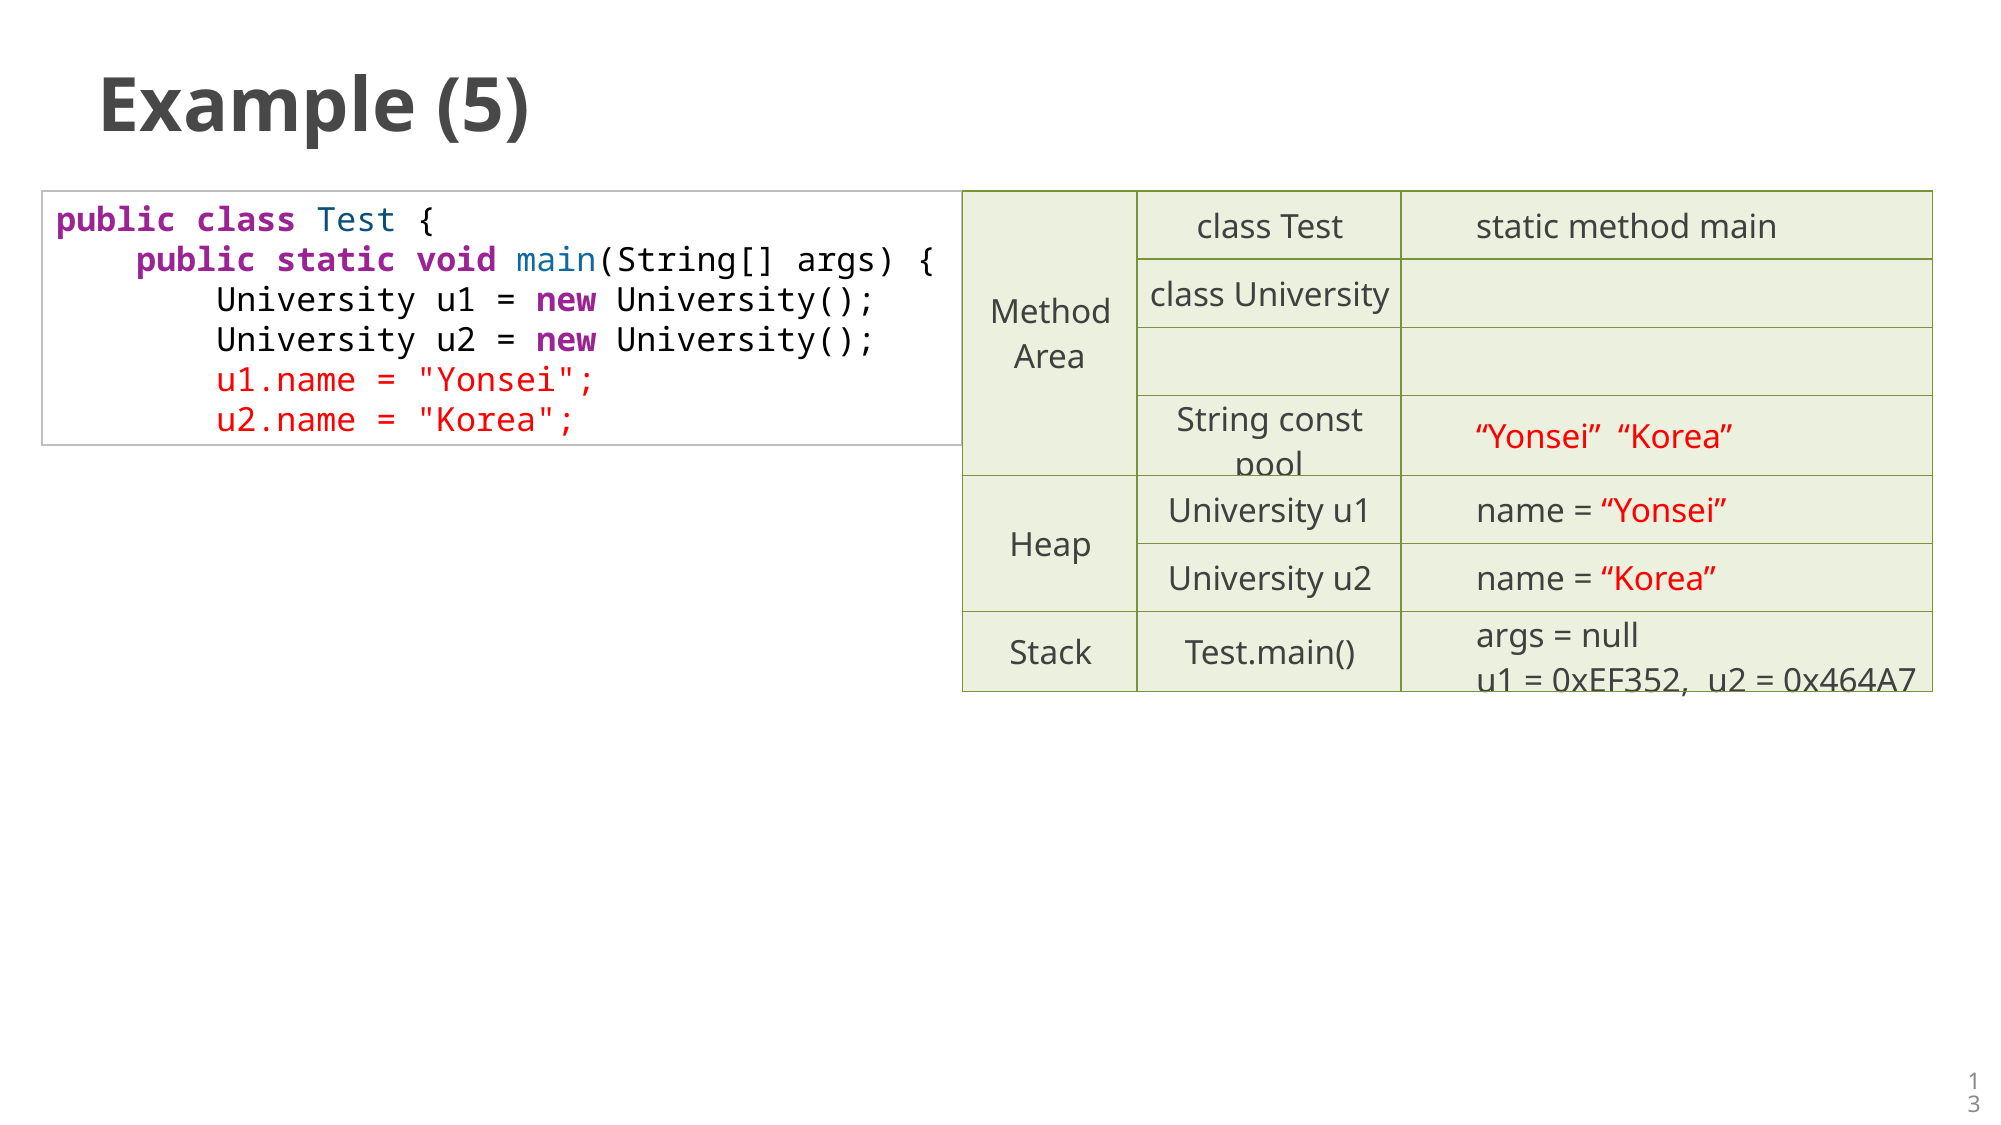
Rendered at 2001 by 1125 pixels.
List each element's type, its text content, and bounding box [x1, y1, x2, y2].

table_header class Test [1138, 192, 1400, 258]
table_cell name = “Yonsei” [1402, 476, 1932, 543]
table_cell “Yonsei” “Korea” [1402, 396, 1932, 475]
table_cell String const pool [1138, 396, 1400, 475]
text_box public class Test { public static void main(String[] args) { University u1 = new University(); University u2 = new University(); u1.name = "Yonsei"; u2.name = "Korea"; [41, 191, 962, 446]
table_cell Test.main() [1138, 612, 1400, 691]
table_cell University u1 [1138, 476, 1400, 543]
table_cell [1138, 328, 1400, 395]
table_cell [1402, 260, 1932, 327]
table_cell Stack [963, 612, 1136, 691]
table_cell Heap [963, 476, 1136, 611]
table_header static method main [1402, 192, 1932, 258]
table_cell University u2 [1138, 544, 1400, 611]
title Example (5) [89, 42, 1903, 162]
table_cell class University [1138, 260, 1400, 327]
table_cell [1402, 328, 1932, 395]
slide_number 13 [1959, 1062, 1992, 1103]
table_cell name = “Korea” [1402, 544, 1932, 611]
table_cell args = null u1 = 0xEF352, u2 = 0x464A7 [1402, 612, 1932, 691]
table_header Method Area [963, 192, 1136, 475]
